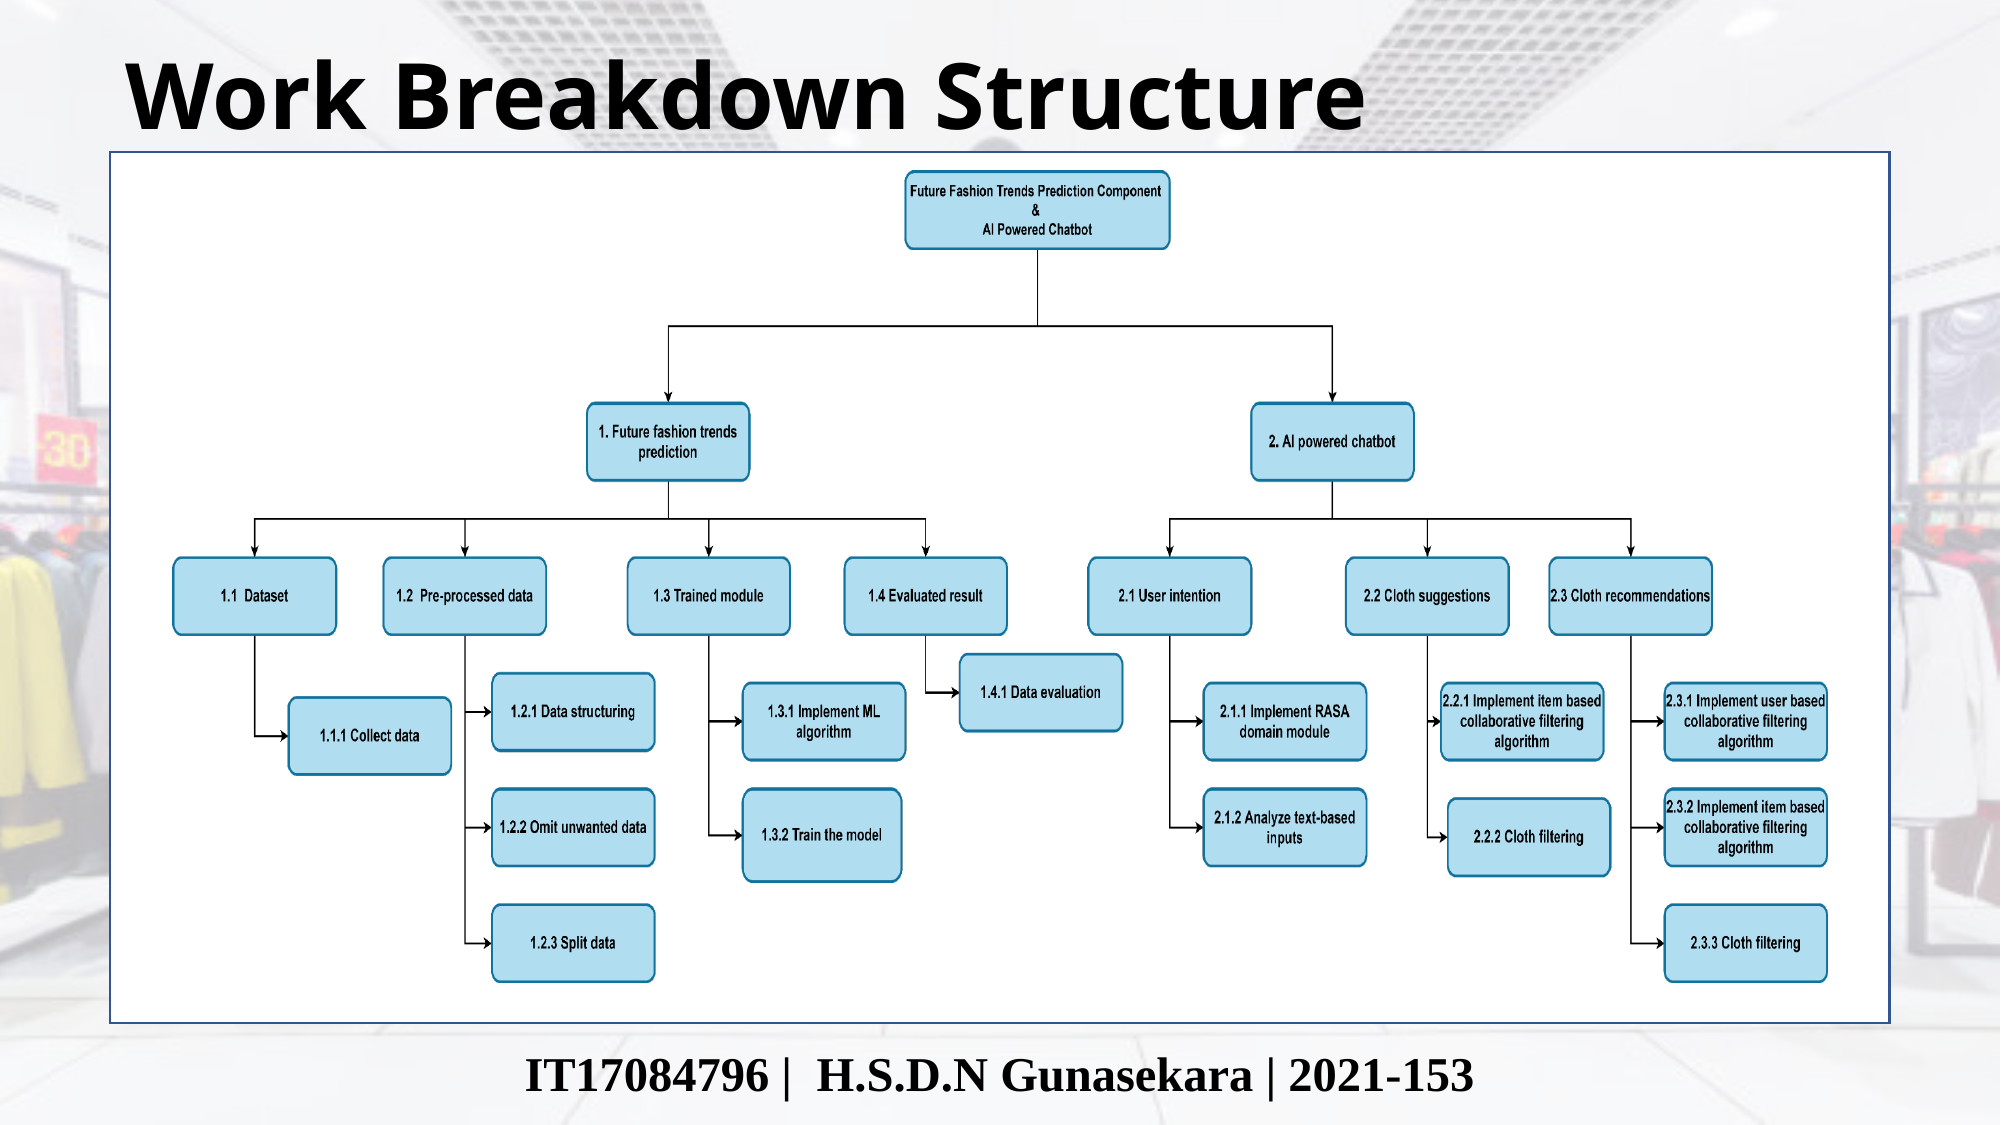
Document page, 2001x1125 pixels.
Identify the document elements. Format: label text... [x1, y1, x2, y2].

picture [172, 170, 1828, 983]
text_box IT17084796 | H.S.D.N Gunasekara | 2021-153 [0, 1042, 2000, 1110]
text_box [109, 151, 1891, 1024]
title Work Breakdown Structure [110, 42, 1836, 151]
